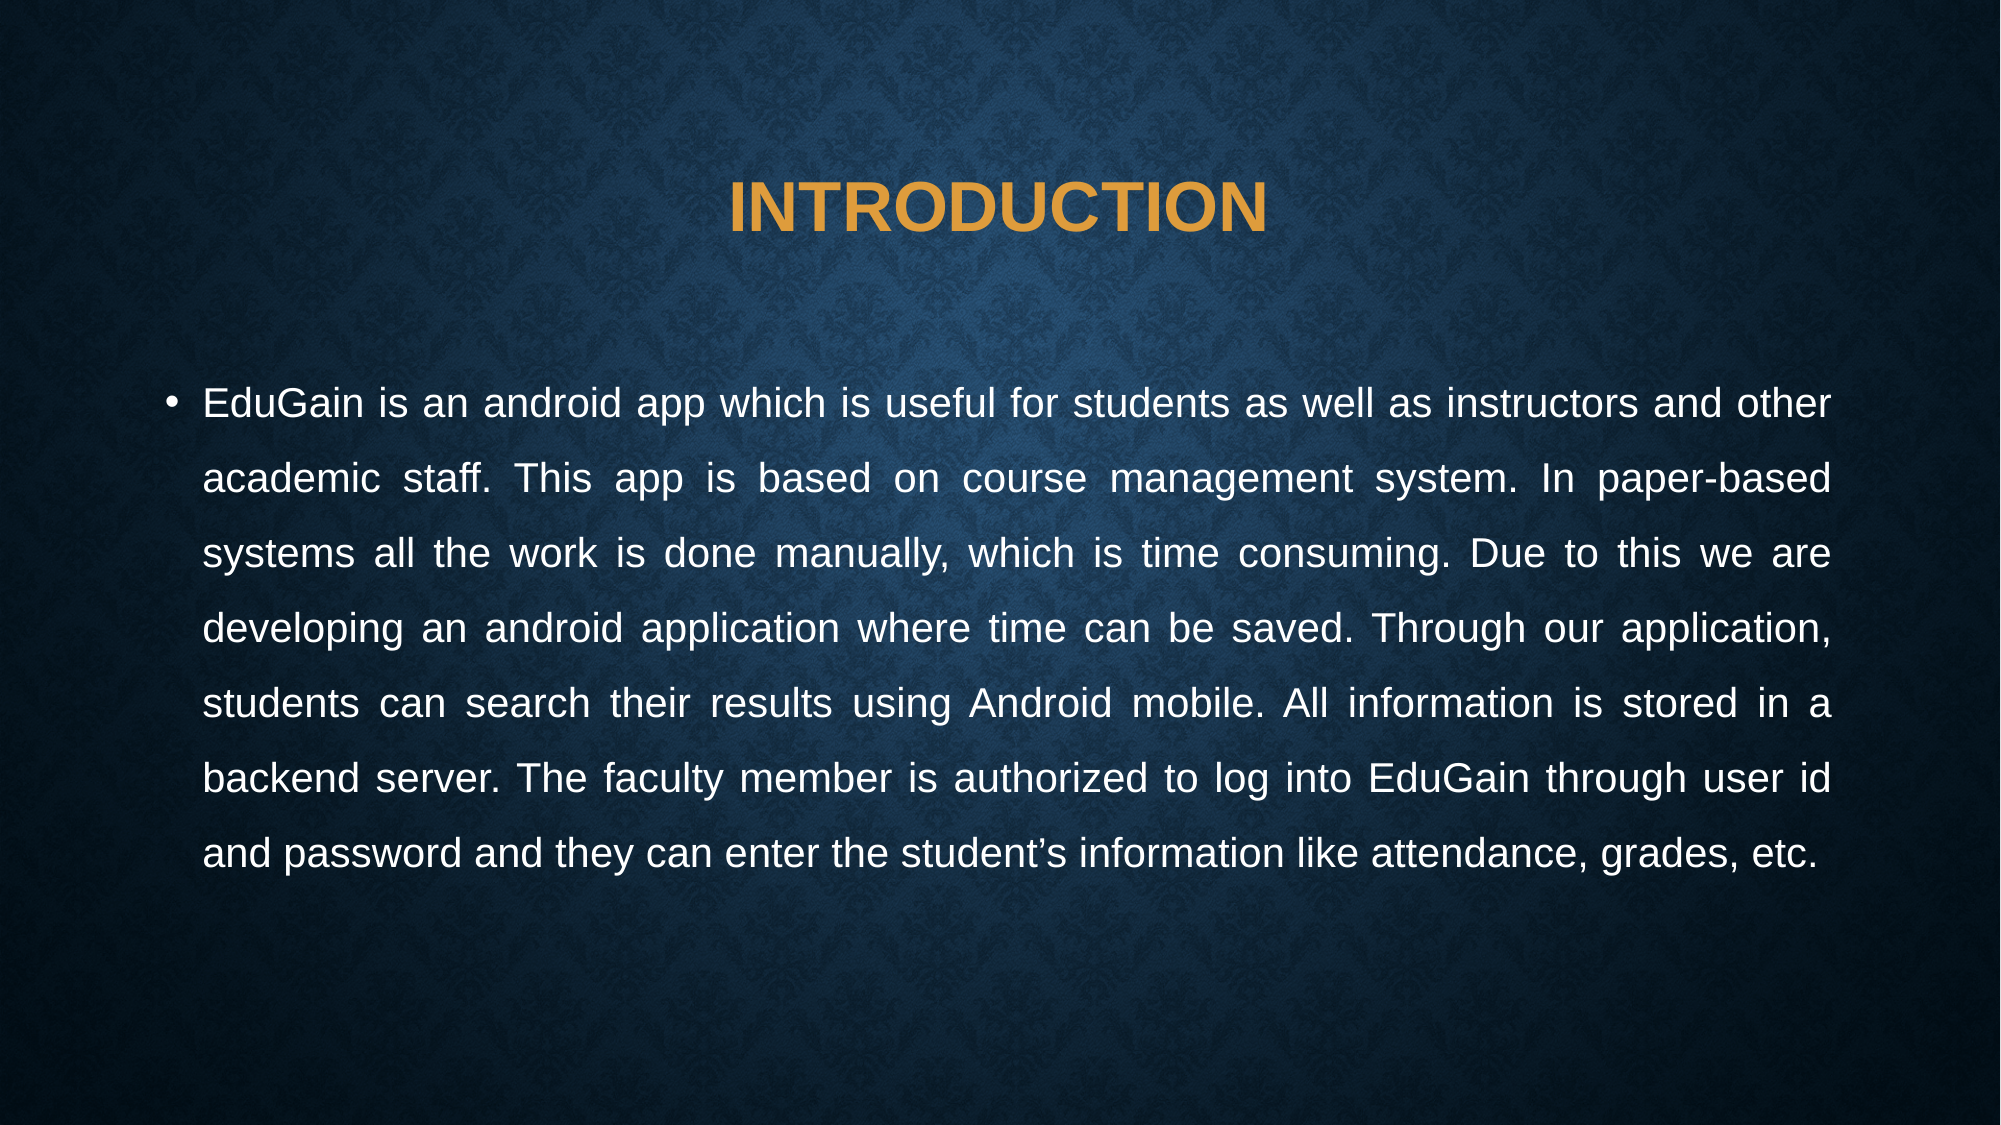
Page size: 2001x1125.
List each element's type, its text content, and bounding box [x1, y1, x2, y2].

list EduGain is an android app which is useful for students as well as instructors and other academic staff. This app is based on course management system. In paper-based systems all the work is done manually, which is time consuming. Due to this we are developing an android application where time can be saved. Through our application, students can search their results using Android mobile. All information is stored in a backend server. The faculty member is authorized to log into EduGain through user id and password and they can enter the student’s information like attendance, grades, etc. [149, 343, 1849, 950]
title Introduction [149, 99, 1849, 318]
